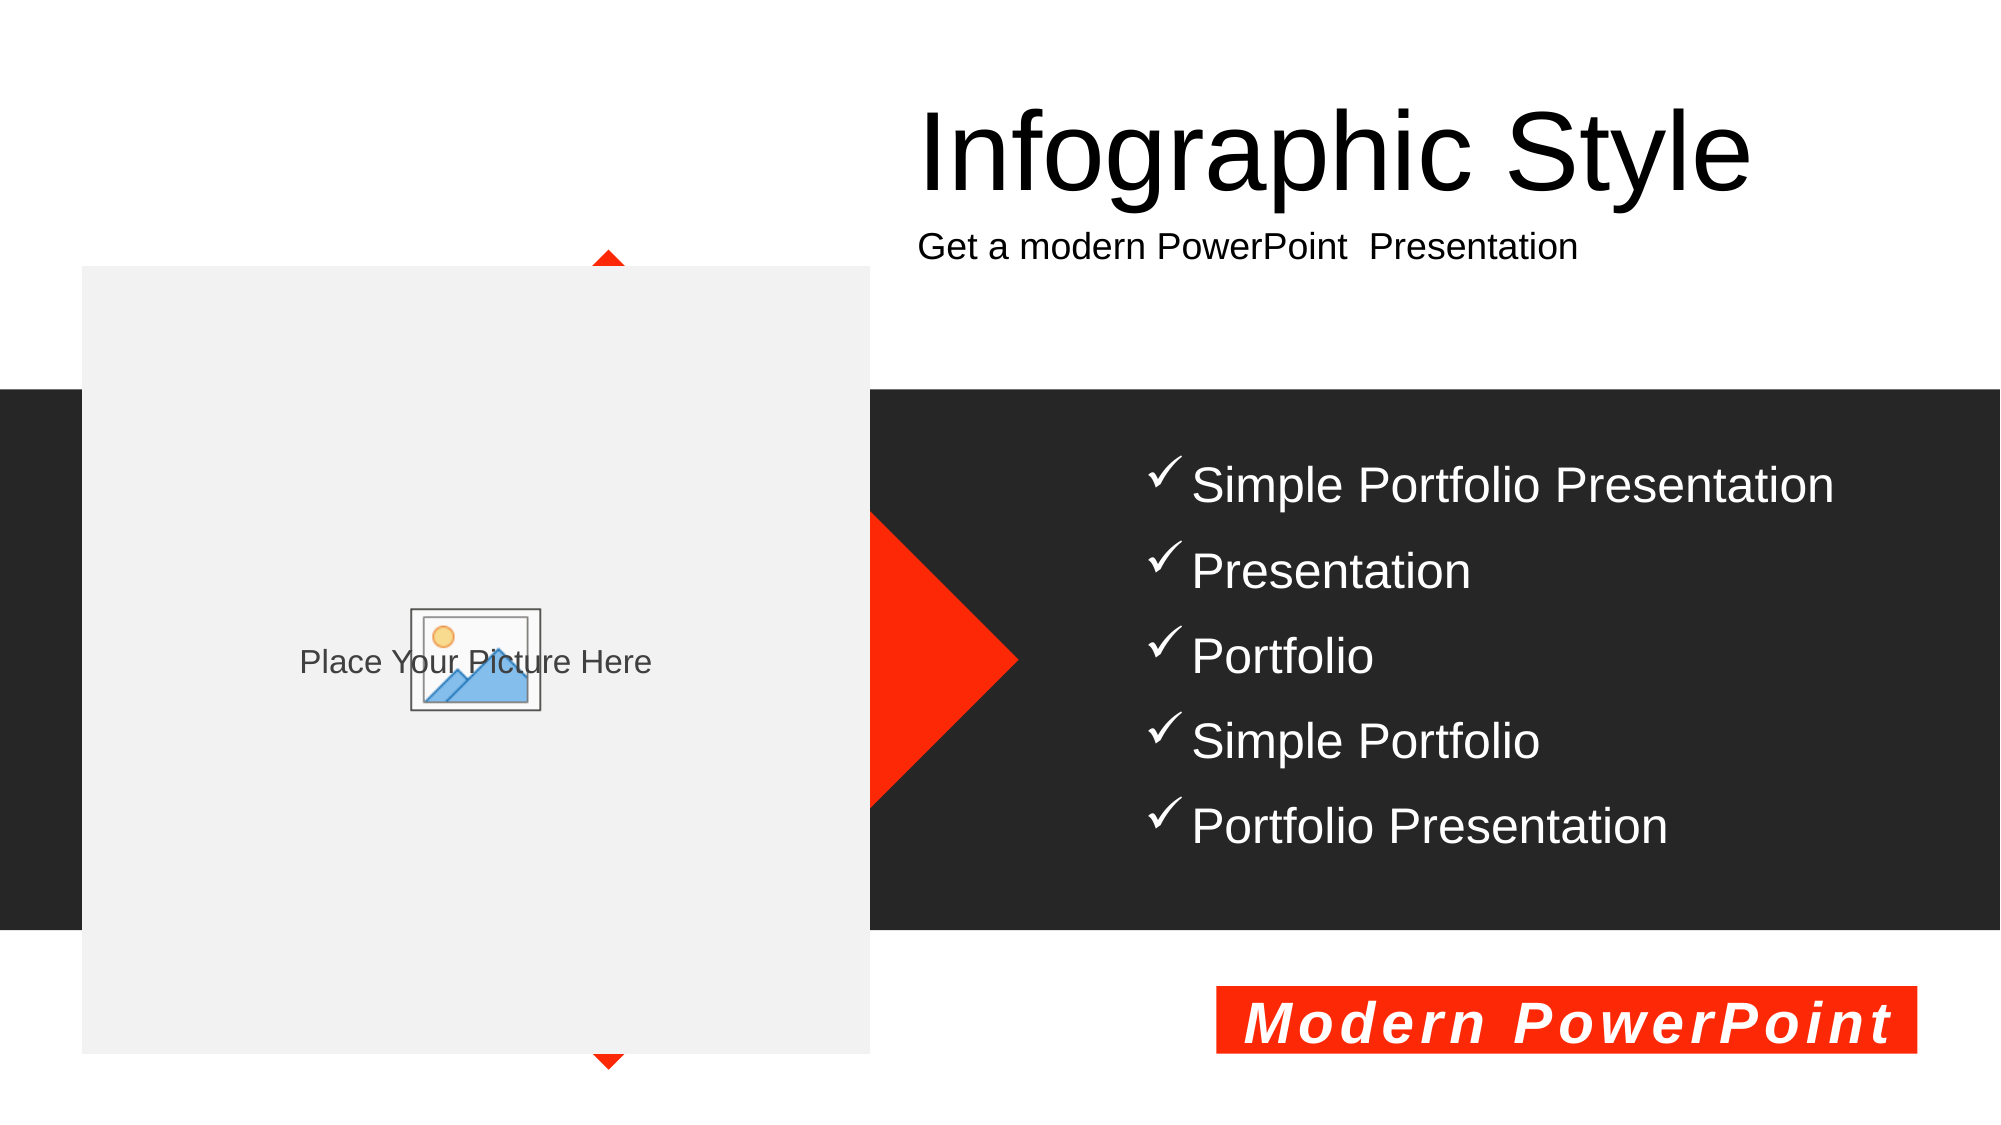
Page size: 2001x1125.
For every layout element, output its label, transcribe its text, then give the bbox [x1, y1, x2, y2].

picture [82, 265, 871, 1054]
text_box Modern PowerPoint [1216, 986, 1918, 1054]
text_box Presentation [1129, 542, 1903, 606]
text_box Get a modern PowerPoint Presentation [902, 214, 1831, 275]
text_box Portfolio Presentation [1129, 798, 1903, 861]
text_box Infographic Style [902, 71, 1831, 214]
text_box Simple Portfolio Presentation [1129, 457, 1903, 520]
text_box Simple Portfolio [1129, 712, 1903, 776]
text_box Portfolio [1129, 627, 1903, 691]
